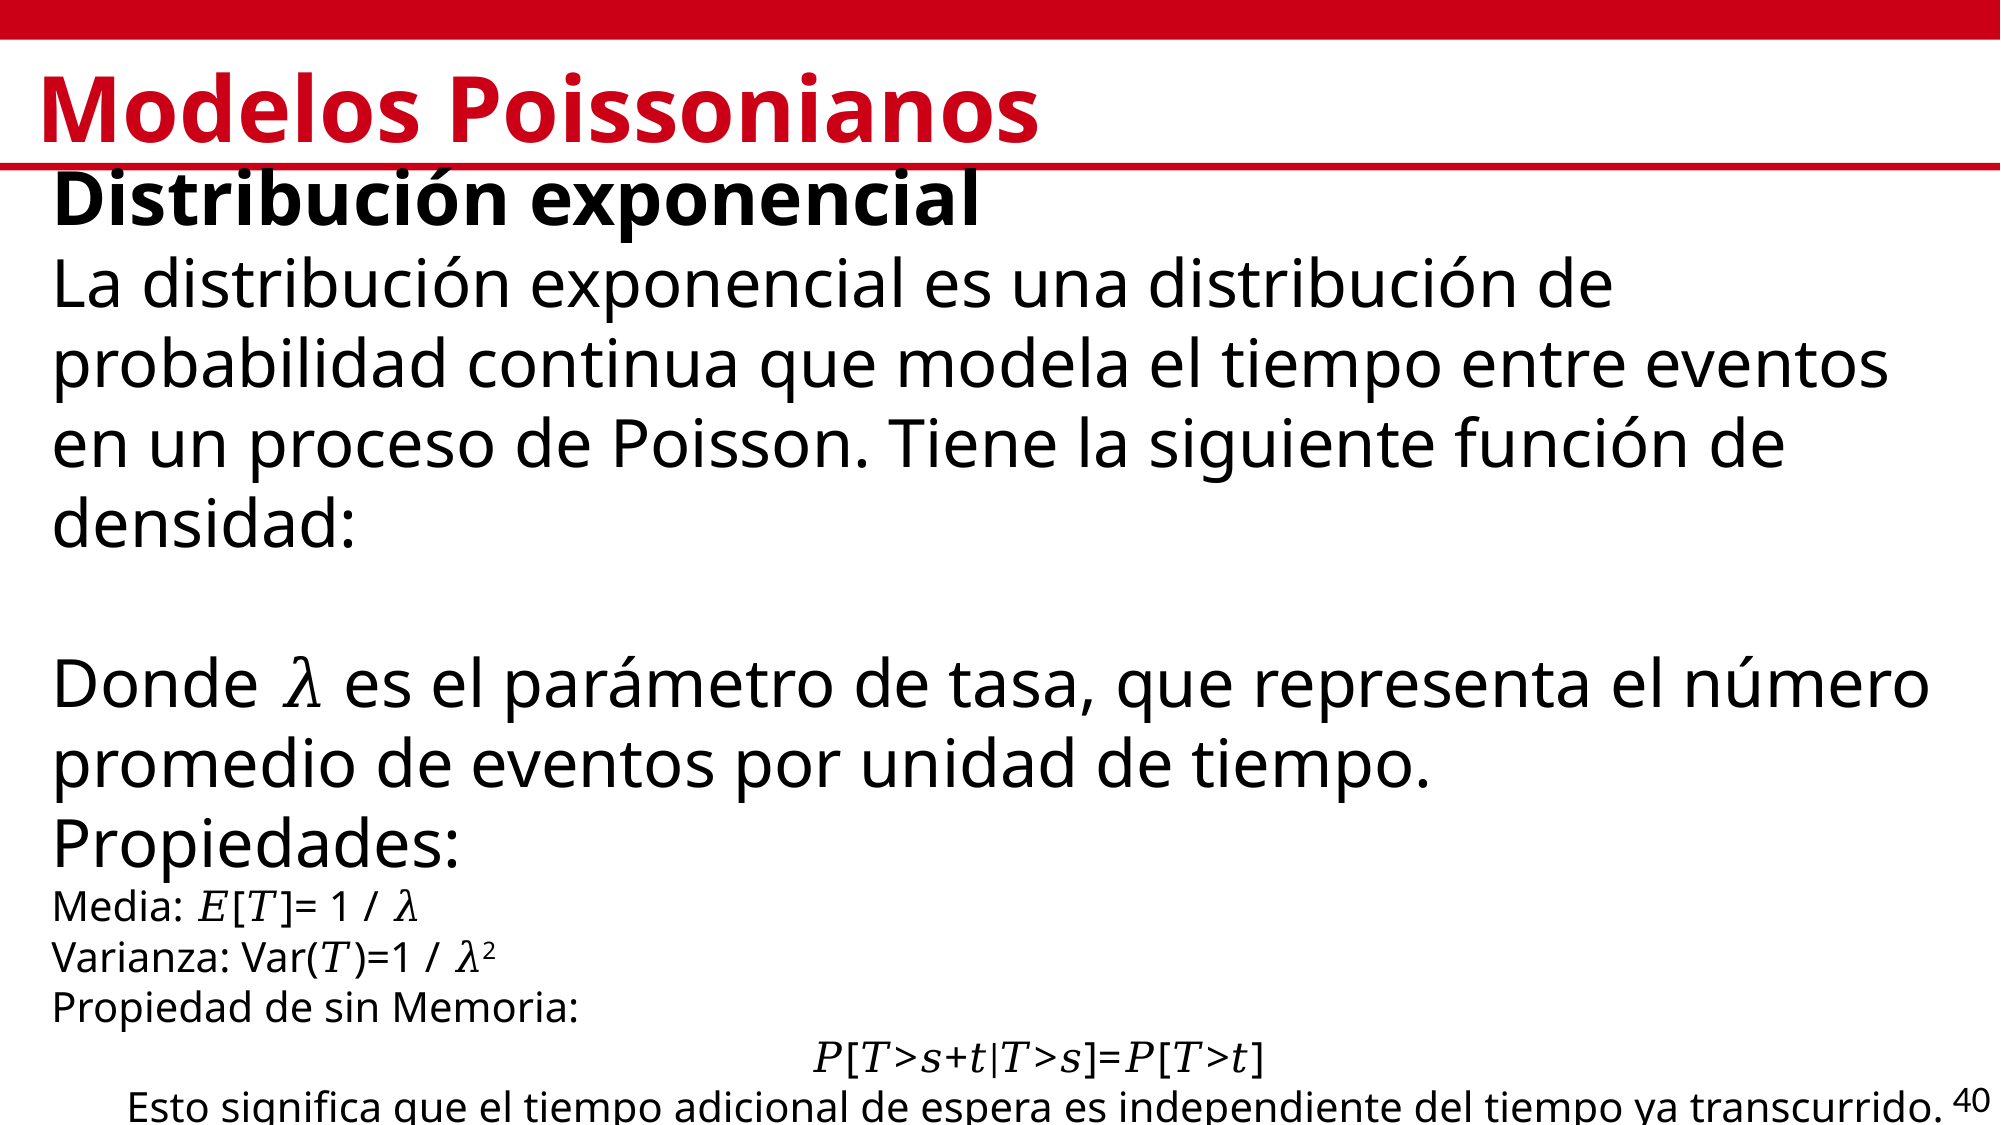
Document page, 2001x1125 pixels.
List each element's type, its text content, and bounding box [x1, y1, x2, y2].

title Modelos Poissonianos [36, 57, 1964, 168]
slide_number 40 [1937, 1067, 2000, 1125]
